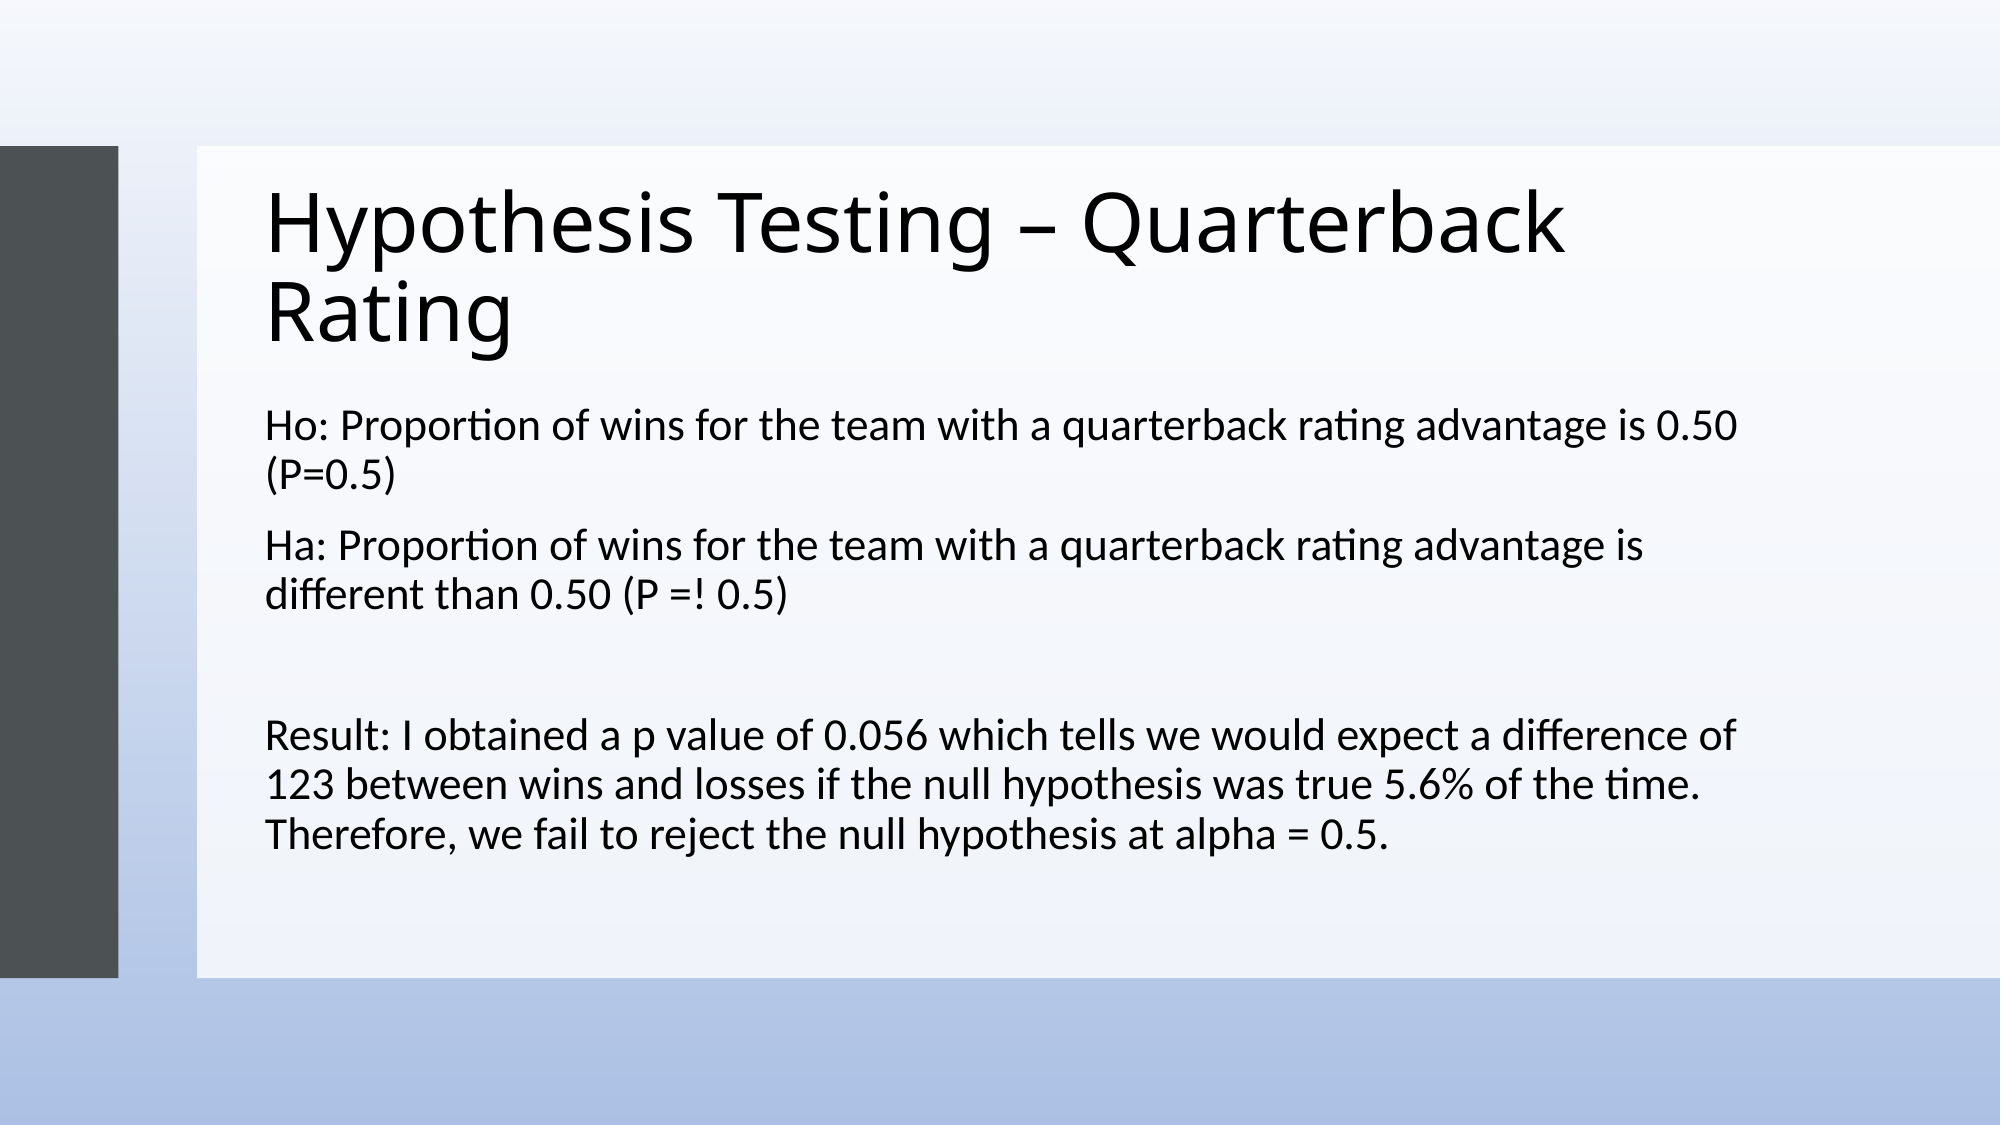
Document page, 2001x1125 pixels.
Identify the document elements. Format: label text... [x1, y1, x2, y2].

text_box [0, 0, 2000, 1125]
text_box [196, 145, 2000, 979]
title Hypothesis Testing – Quarterback Rating [249, 172, 1803, 368]
list Ho: Proportion of wins for the team with a quarterback rating advantage is 0.50 (P=0.5) Ha: Proportion of wins for the team with a quarterback rating advantage is different than 0.50 (P =! 0.5) Result: I obtained a p value of 0.056 which tells we would expect a difference of 123 between wins and losses if the null hypothesis was true 5.6% of the time. Therefore, we fail to reject the null hypothesis at alpha = 0.5. [249, 393, 1803, 952]
text_box [0, 145, 119, 979]
